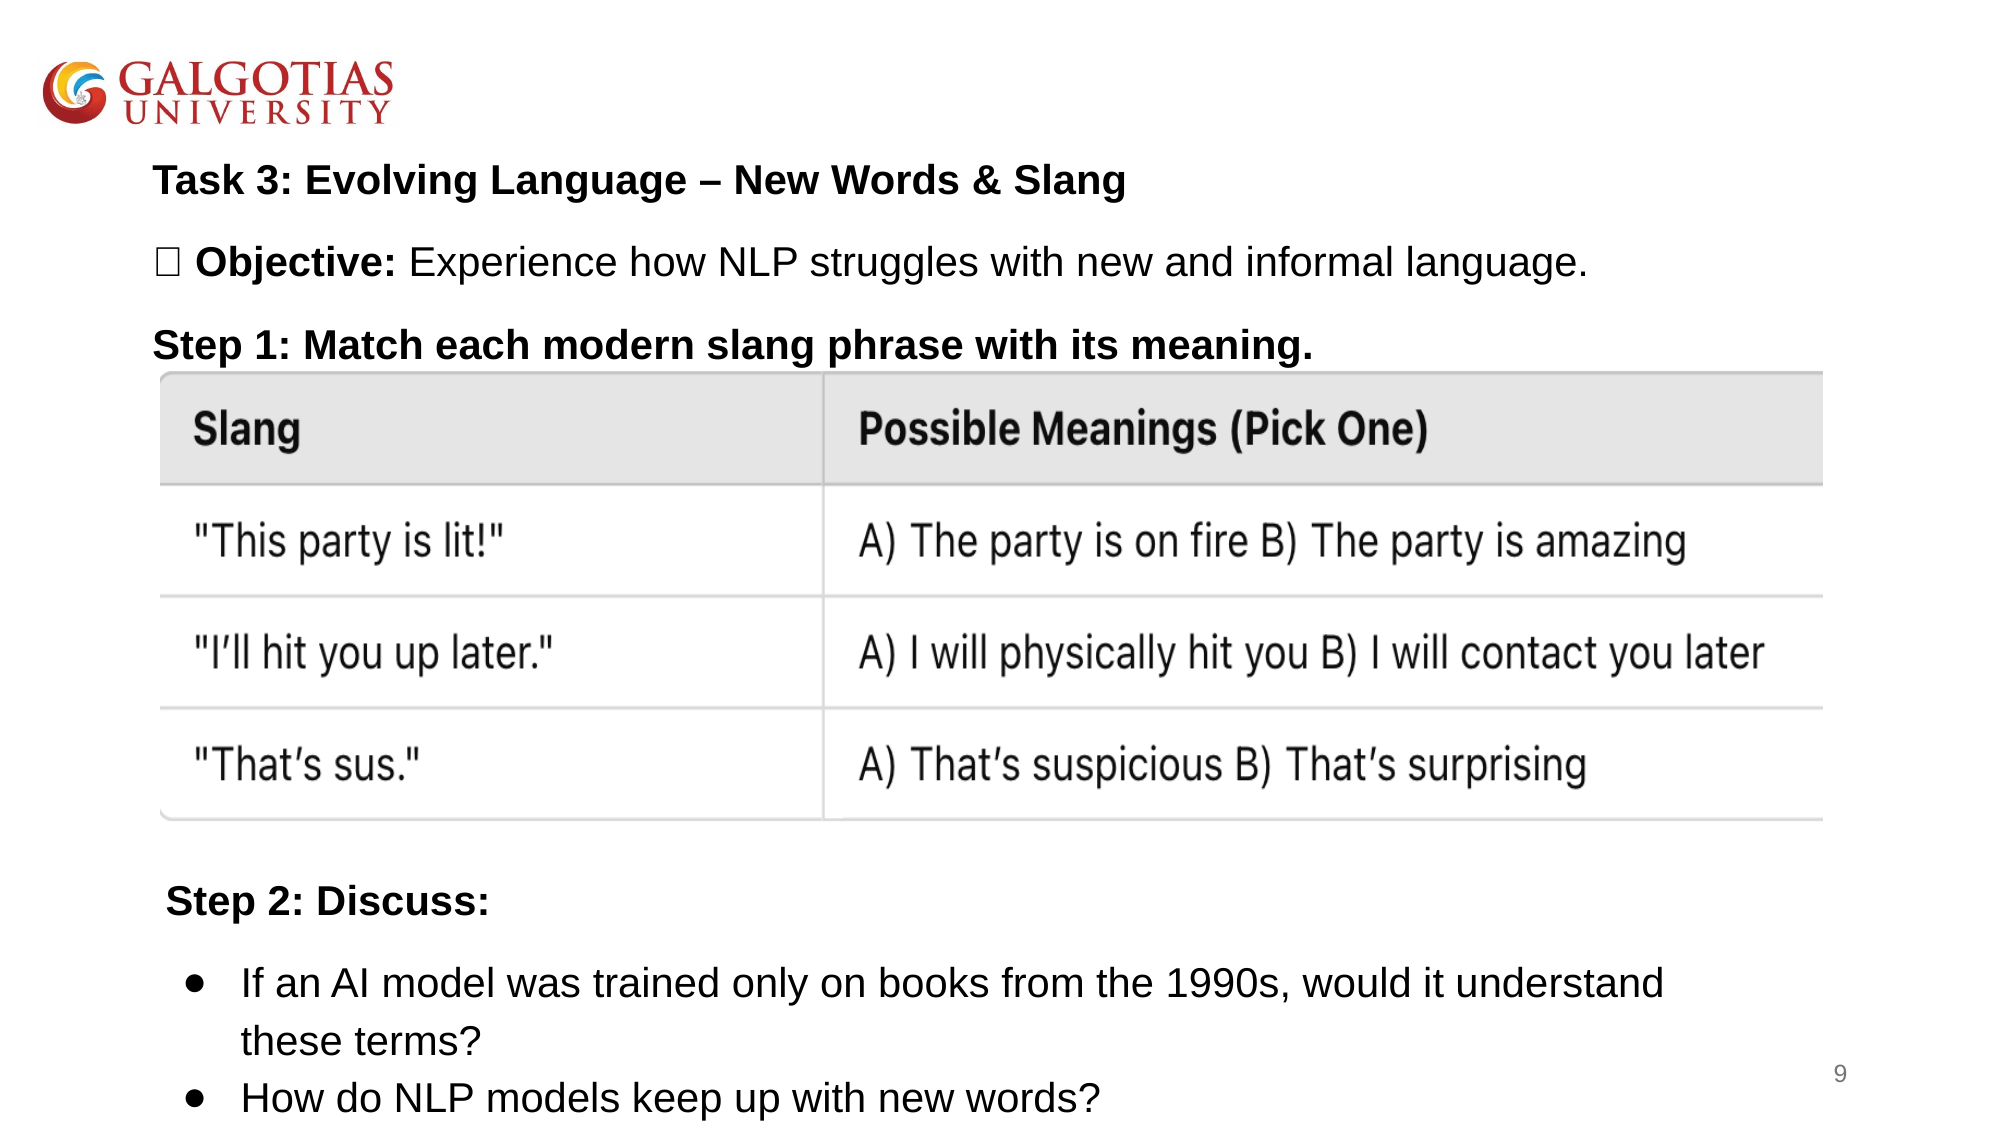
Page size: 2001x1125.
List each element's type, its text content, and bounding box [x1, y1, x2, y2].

text_box Step 2: Discuss: If an AI model was trained only on books from the 1990s, would it understand these terms? How do NLP models keep up with new words? [150, 851, 1717, 1125]
picture [160, 370, 1823, 833]
picture [35, 57, 400, 129]
title [137, 59, 1863, 137]
list Task 3: Evolving Language – New Words & Slang 📌 Objective: Experience how NLP struggles with new and informal language. Step 1: Match each modern slang phrase with its meaning. [137, 137, 1863, 852]
slide_number ‹#› [1717, 1042, 1863, 1103]
